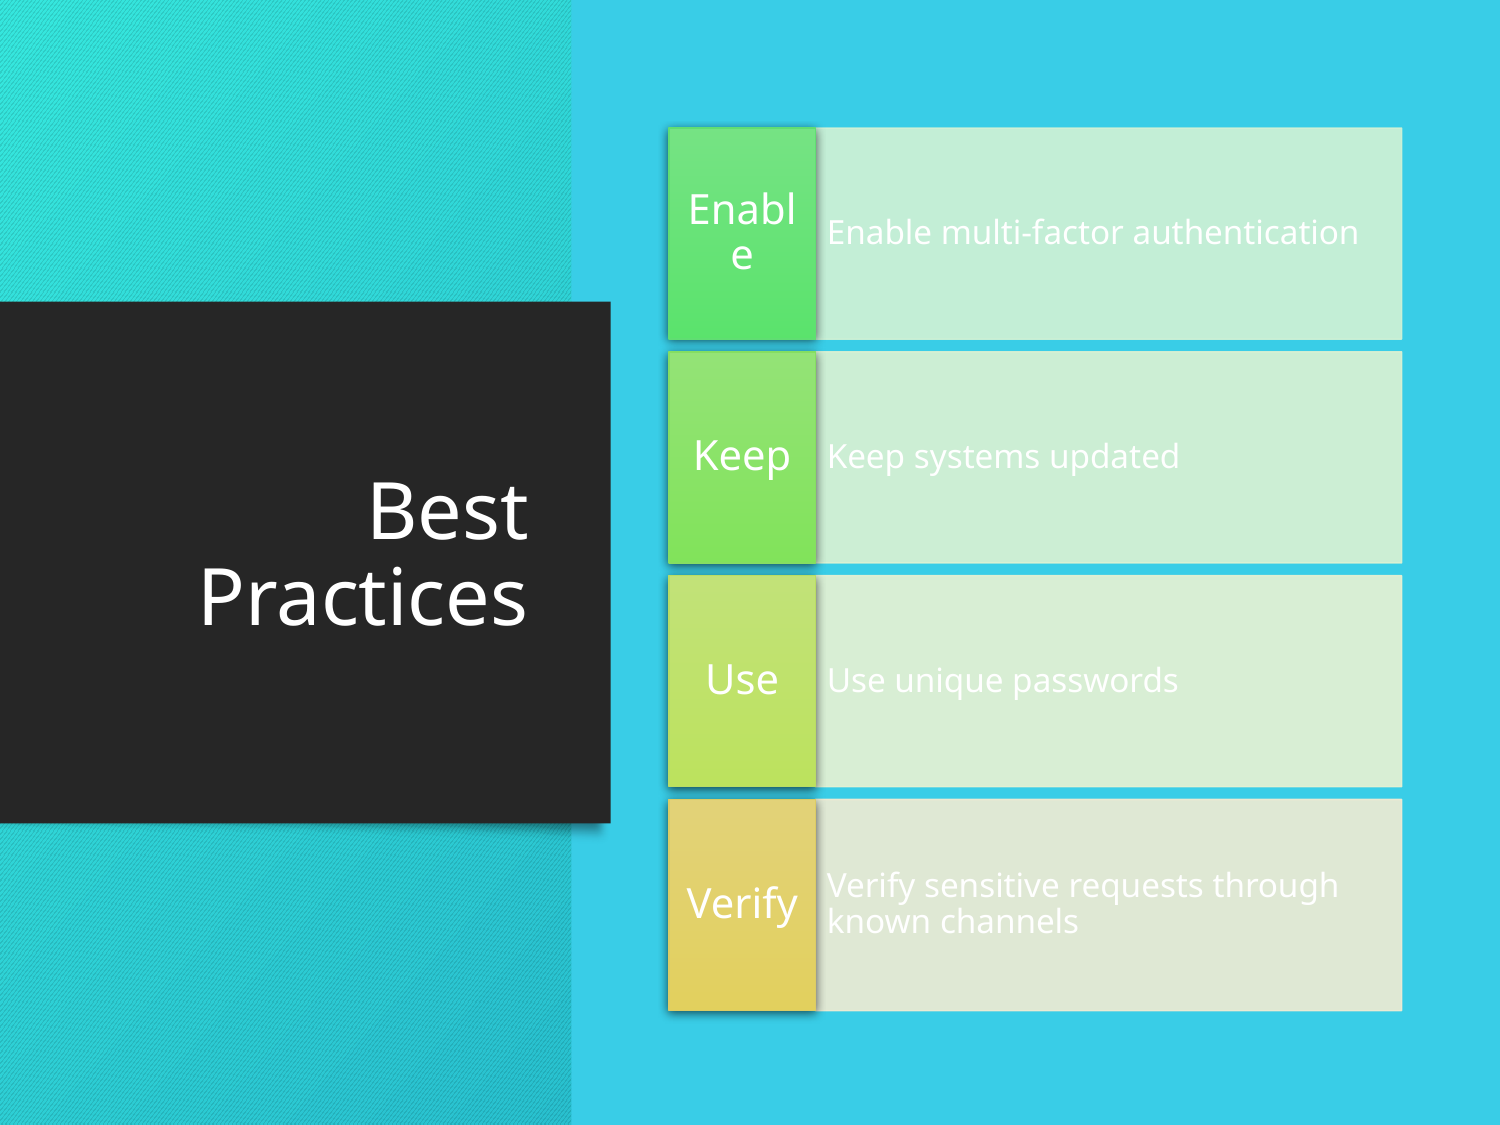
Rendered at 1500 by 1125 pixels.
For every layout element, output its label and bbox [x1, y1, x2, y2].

picture [0, 0, 1500, 1125]
list [668, 127, 1402, 1012]
